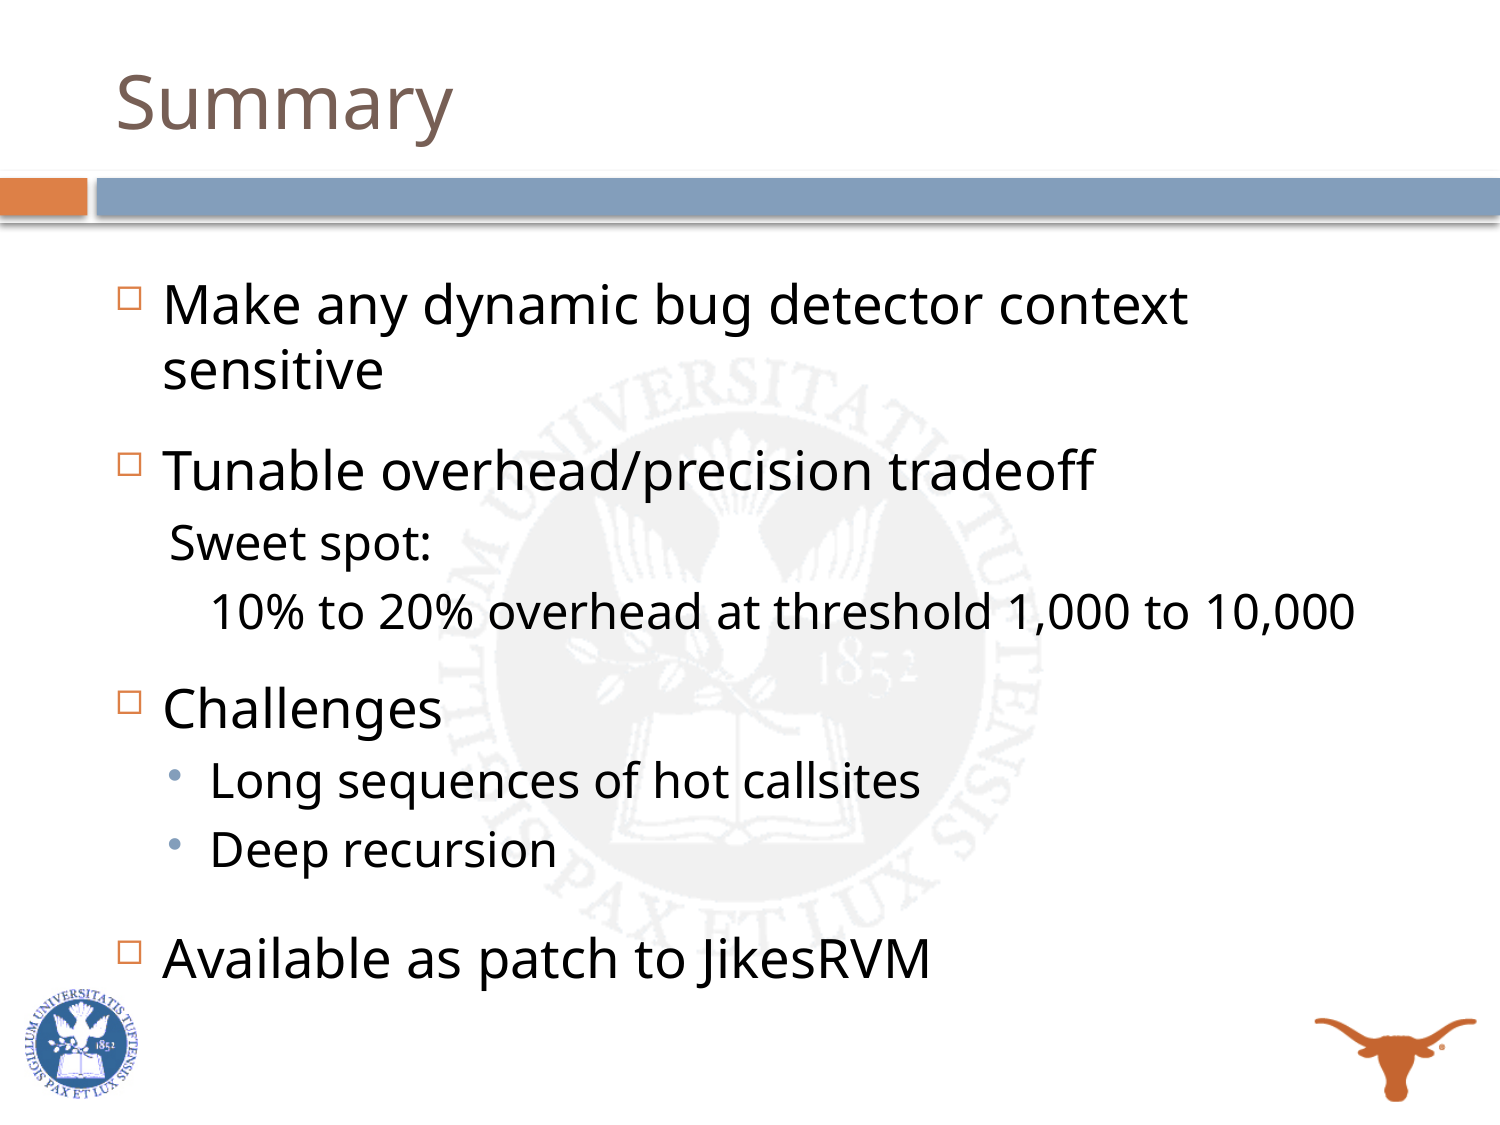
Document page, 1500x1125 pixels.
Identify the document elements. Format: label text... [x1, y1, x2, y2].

picture [24, 987, 138, 1100]
title Summary [100, 37, 1438, 163]
picture [1308, 1010, 1487, 1111]
list Make any dynamic bug detector context sensitive Tunable overhead/precision tradeoff Sweet spot: 10% to 20% overhead at threshold 1,000 to 10,000 Challenges Long sequences of hot callsites Deep recursion Available as patch to JikesRVM [100, 262, 1438, 1000]
